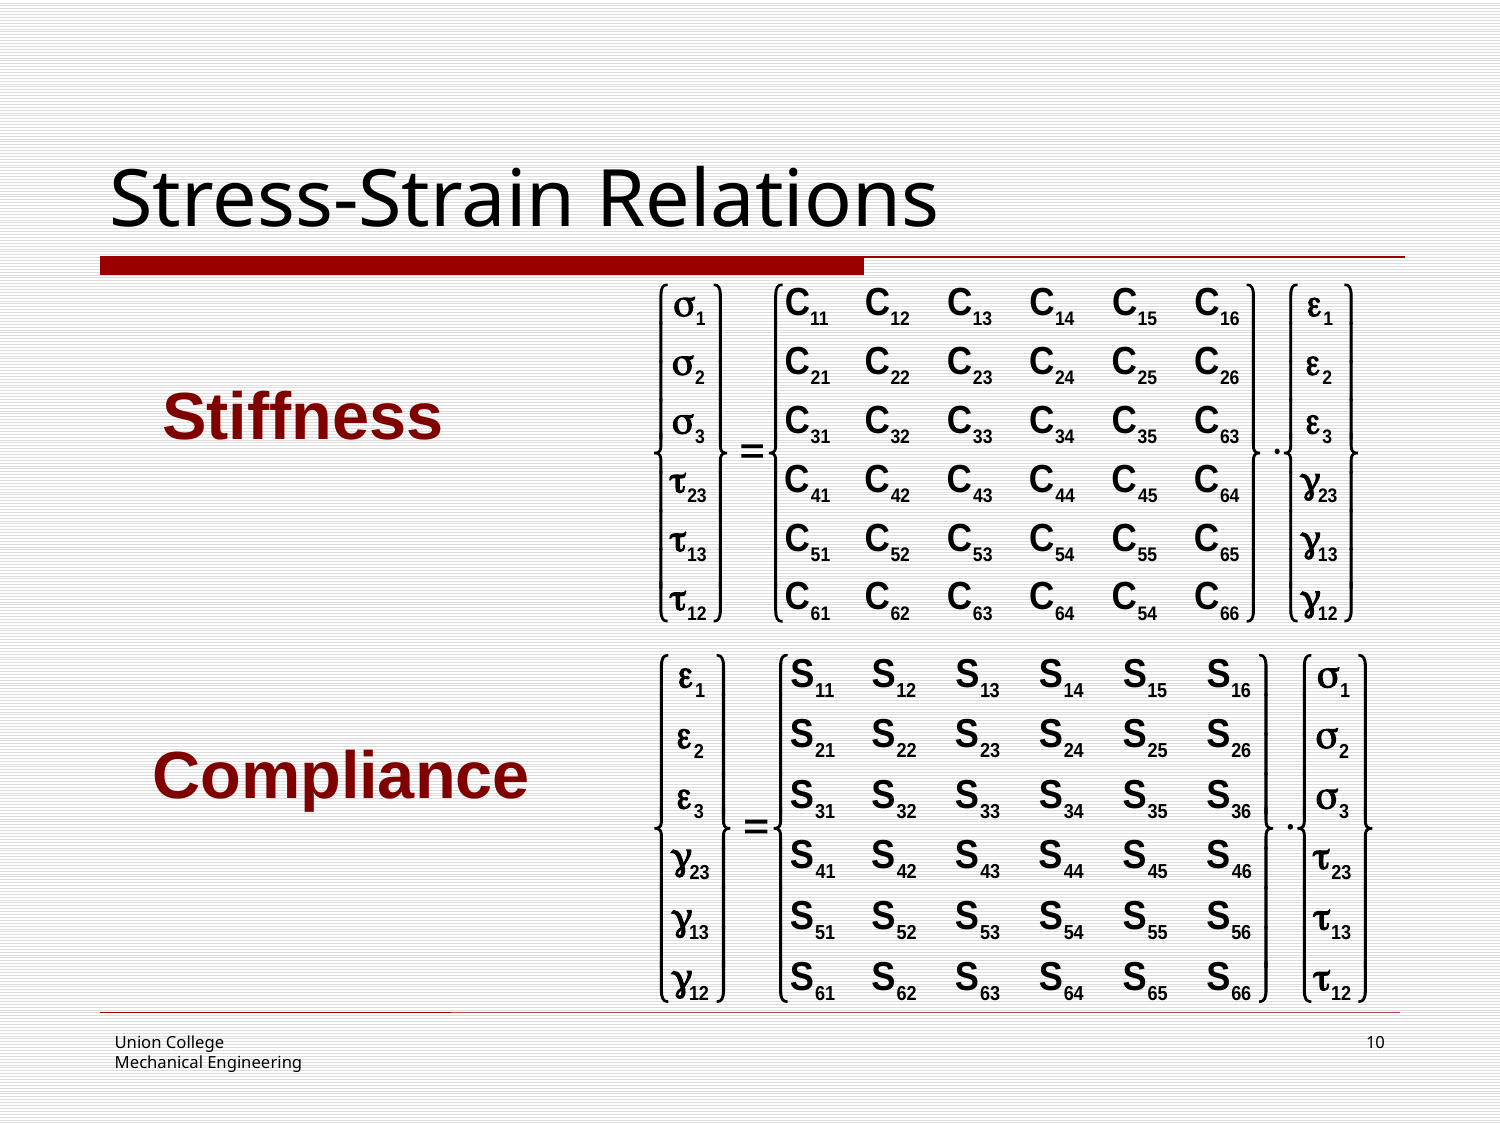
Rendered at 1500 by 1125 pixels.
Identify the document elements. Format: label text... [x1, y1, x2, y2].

title Stress-Strain Relations [93, 49, 1407, 250]
text_box Compliance [137, 724, 545, 820]
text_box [649, 649, 1377, 1007]
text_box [649, 279, 1363, 627]
text_box Stiffness [147, 365, 459, 460]
slide_number 10 [1074, 1024, 1401, 1103]
